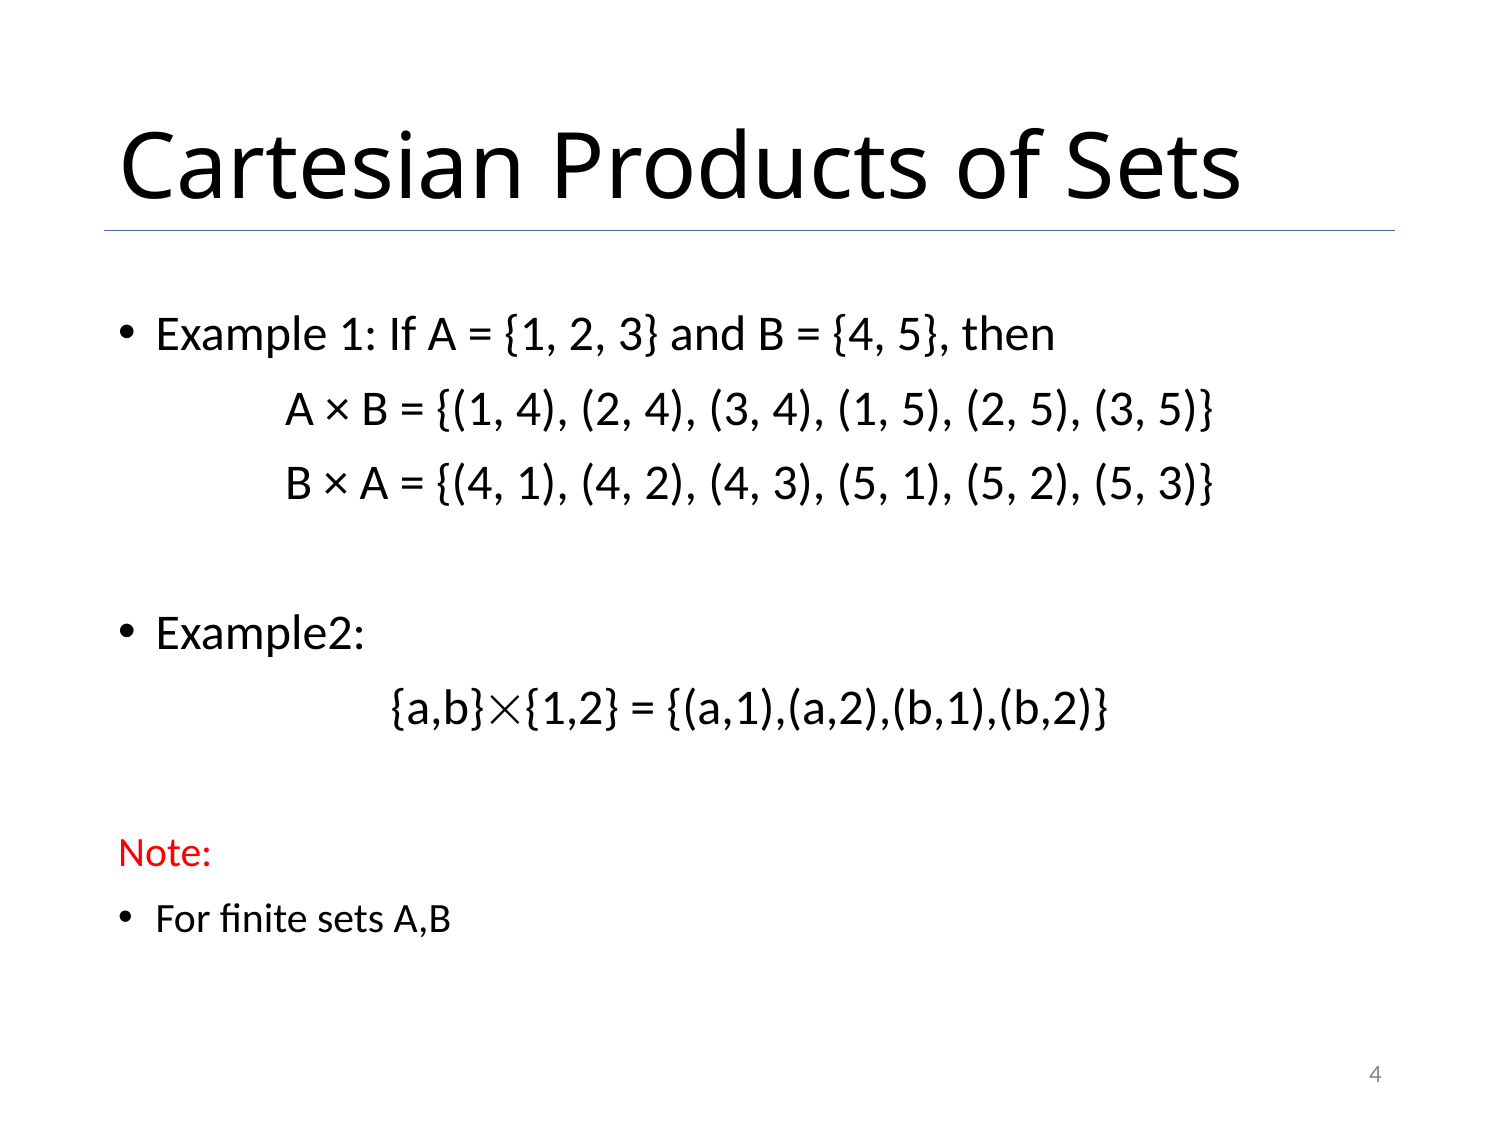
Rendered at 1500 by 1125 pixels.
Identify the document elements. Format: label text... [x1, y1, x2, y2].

title Cartesian Products of Sets [103, 59, 1397, 278]
slide_number 4 [1059, 1042, 1397, 1103]
